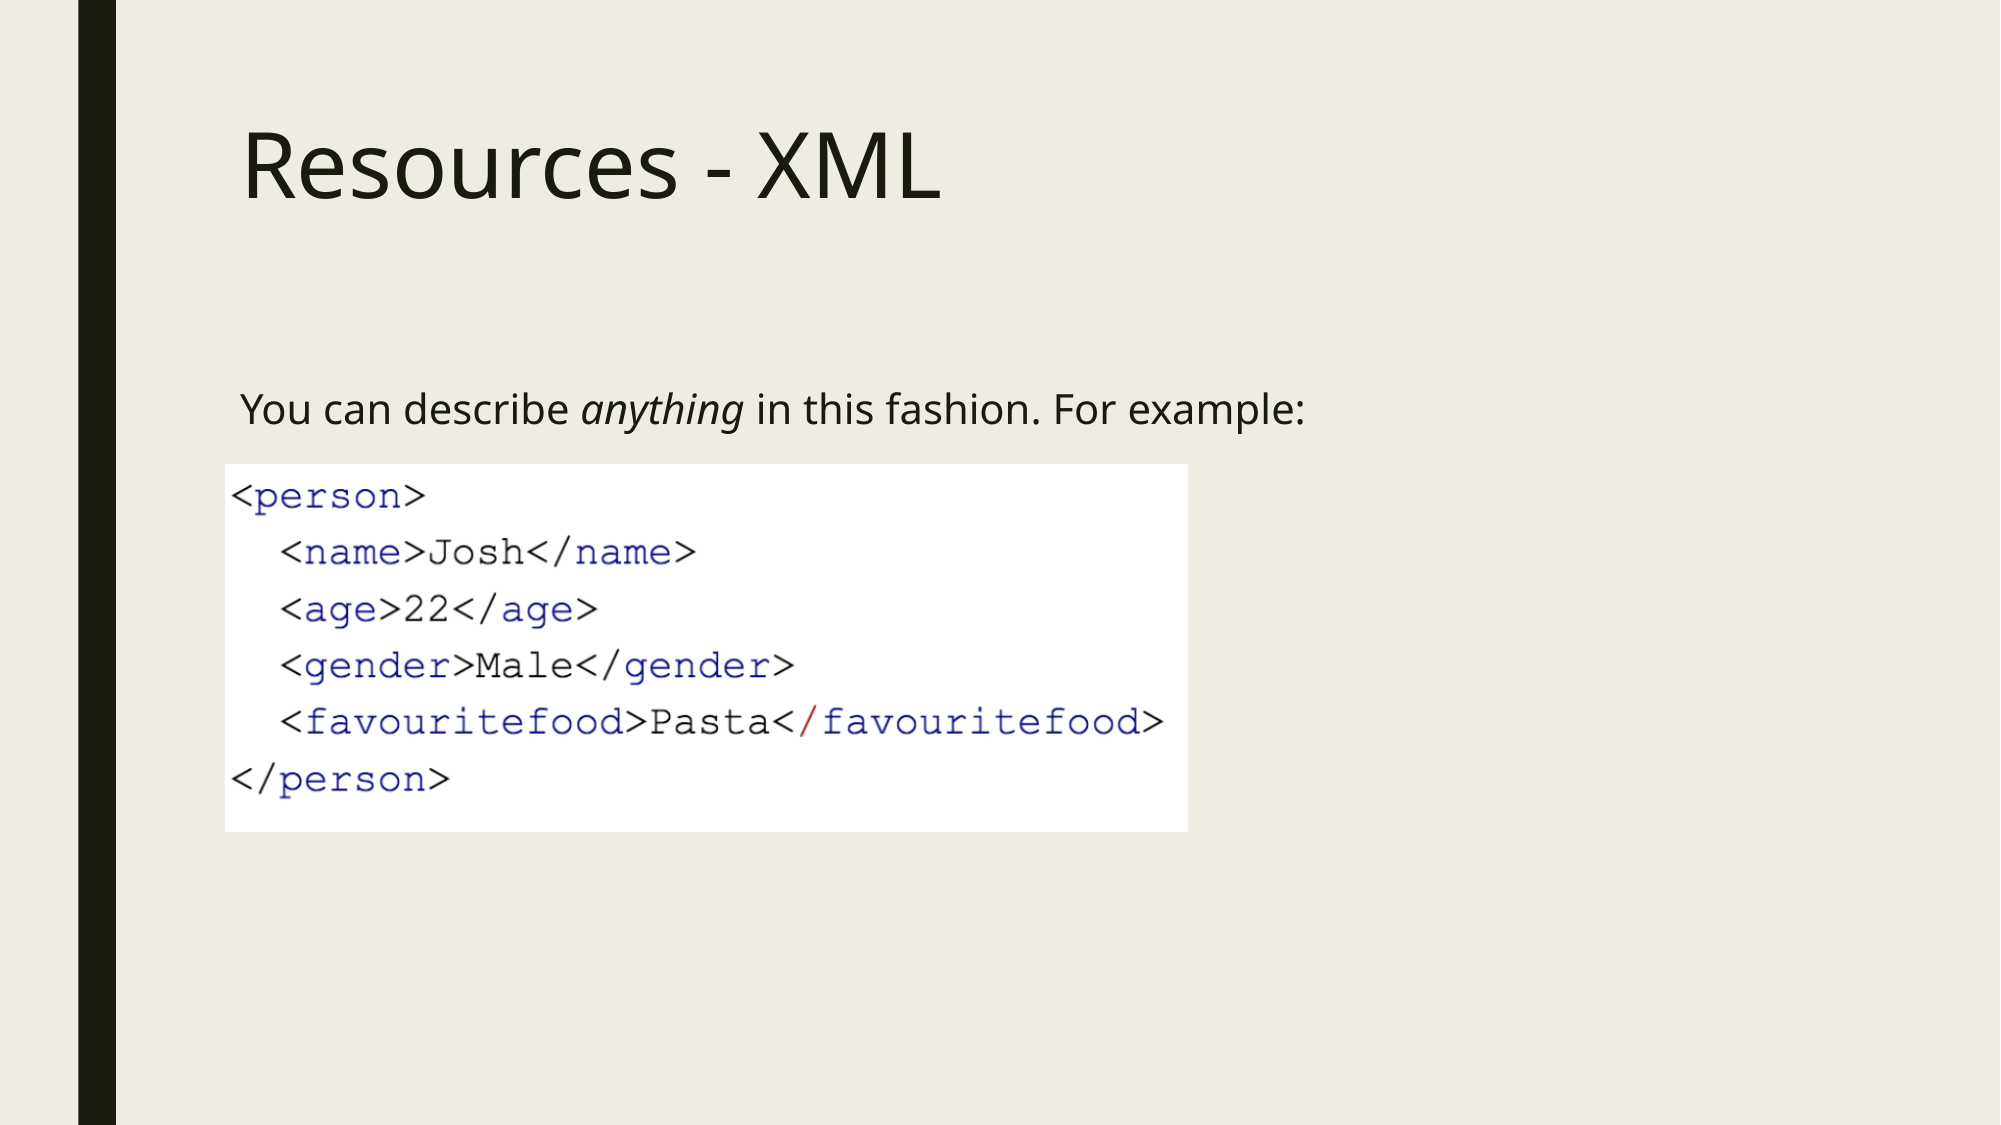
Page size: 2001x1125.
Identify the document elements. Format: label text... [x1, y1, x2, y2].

list You can describe anything in this fashion. For example: [225, 375, 1800, 963]
title Resources - XML [225, 112, 1800, 357]
picture [224, 464, 1188, 832]
